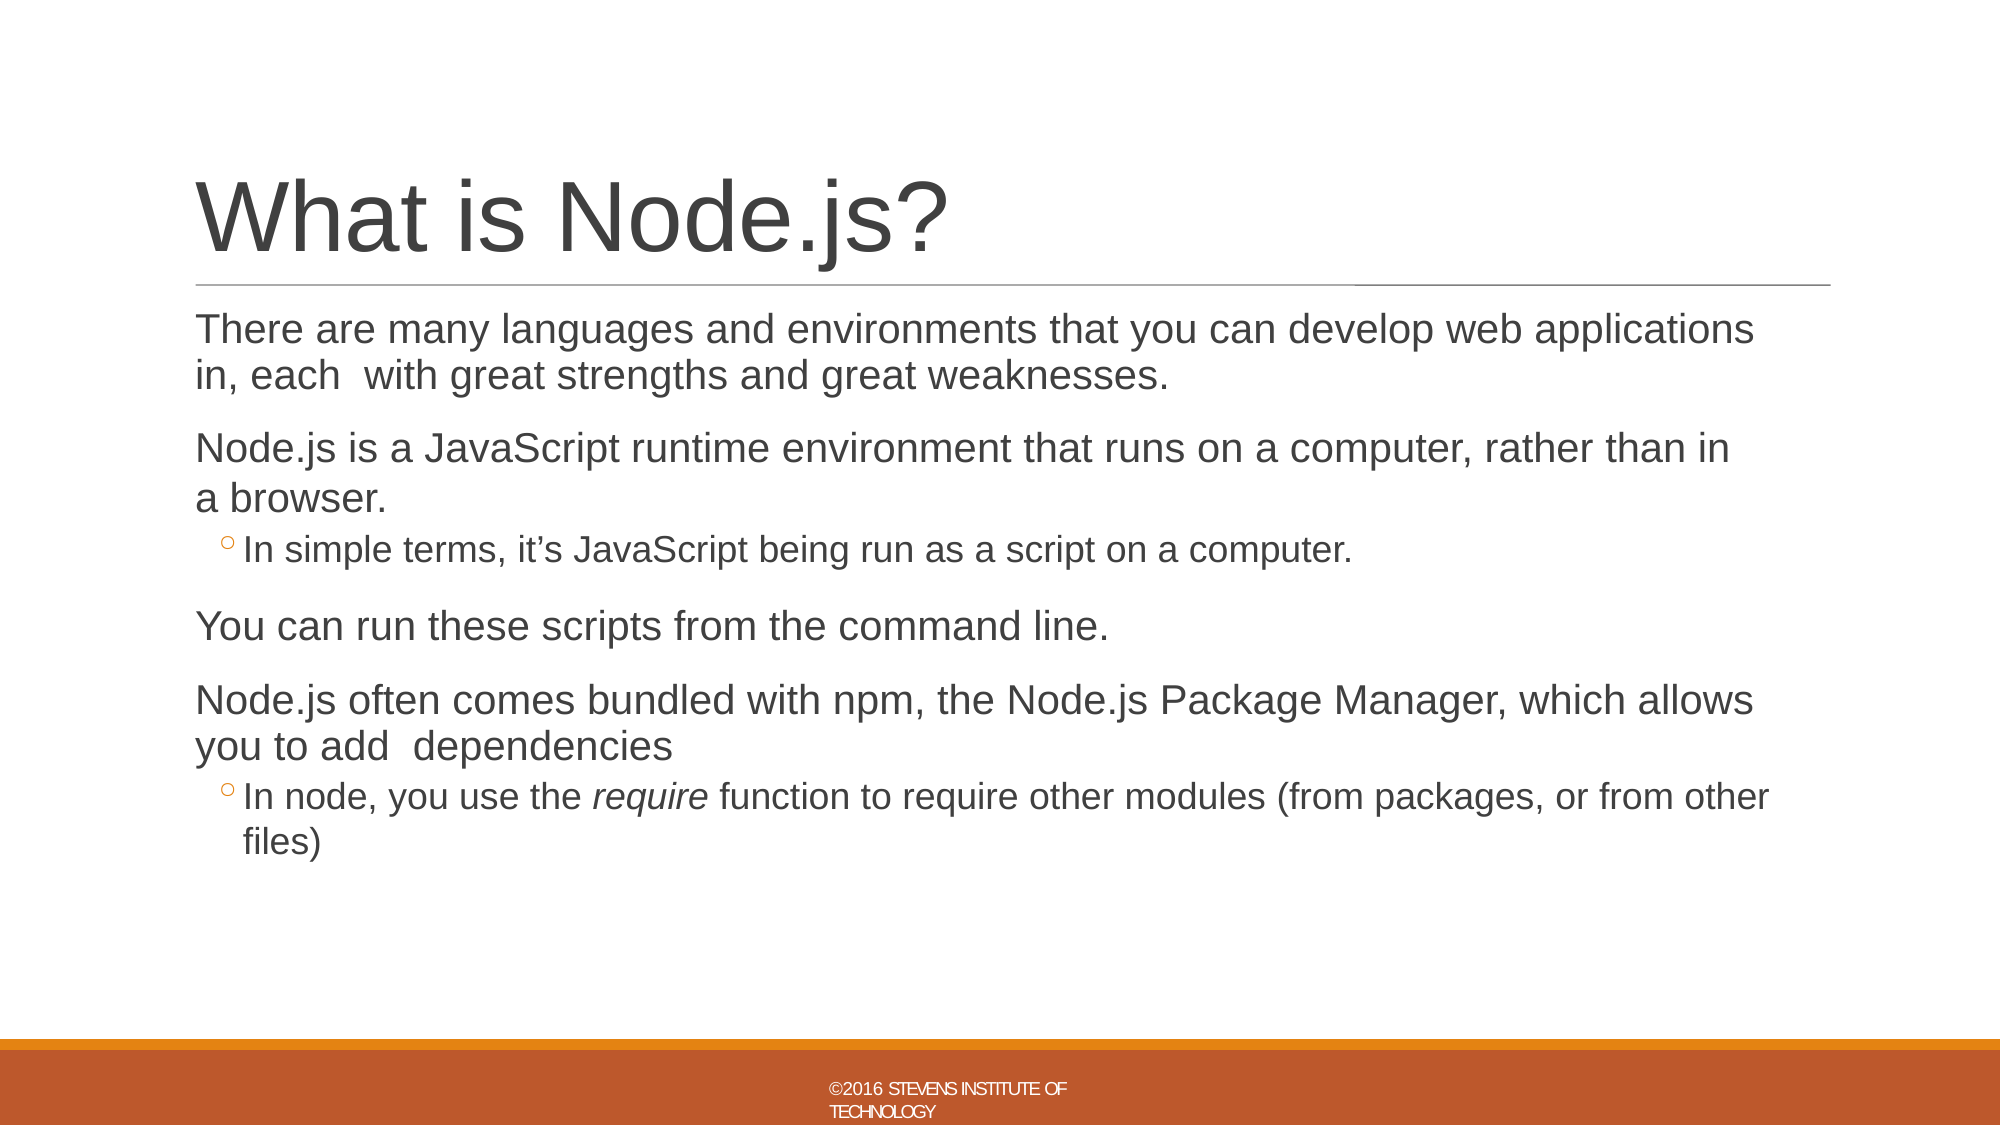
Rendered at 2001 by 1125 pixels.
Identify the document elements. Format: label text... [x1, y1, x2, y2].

title What is Node.js? [192, 149, 1038, 299]
list There are many languages and environments that you can develop web applications in, each with great strengths and great weaknesses. Node.js is a JavaScript runtime environment that runs on a computer, rather than in a browser. In simple terms, it’s JavaScript being run as a script on a computer. You can run these scripts from the command line. Node.js often comes bundled with npm, the Node.js Package Manager, which allows you to add dependencies In node, you use the require function to require other modules (from packages, or from other files) [190, 299, 1810, 945]
footer ©2016 STEVENS INSTITUTE OF TECHNOLOGY [827, 1075, 1174, 1125]
